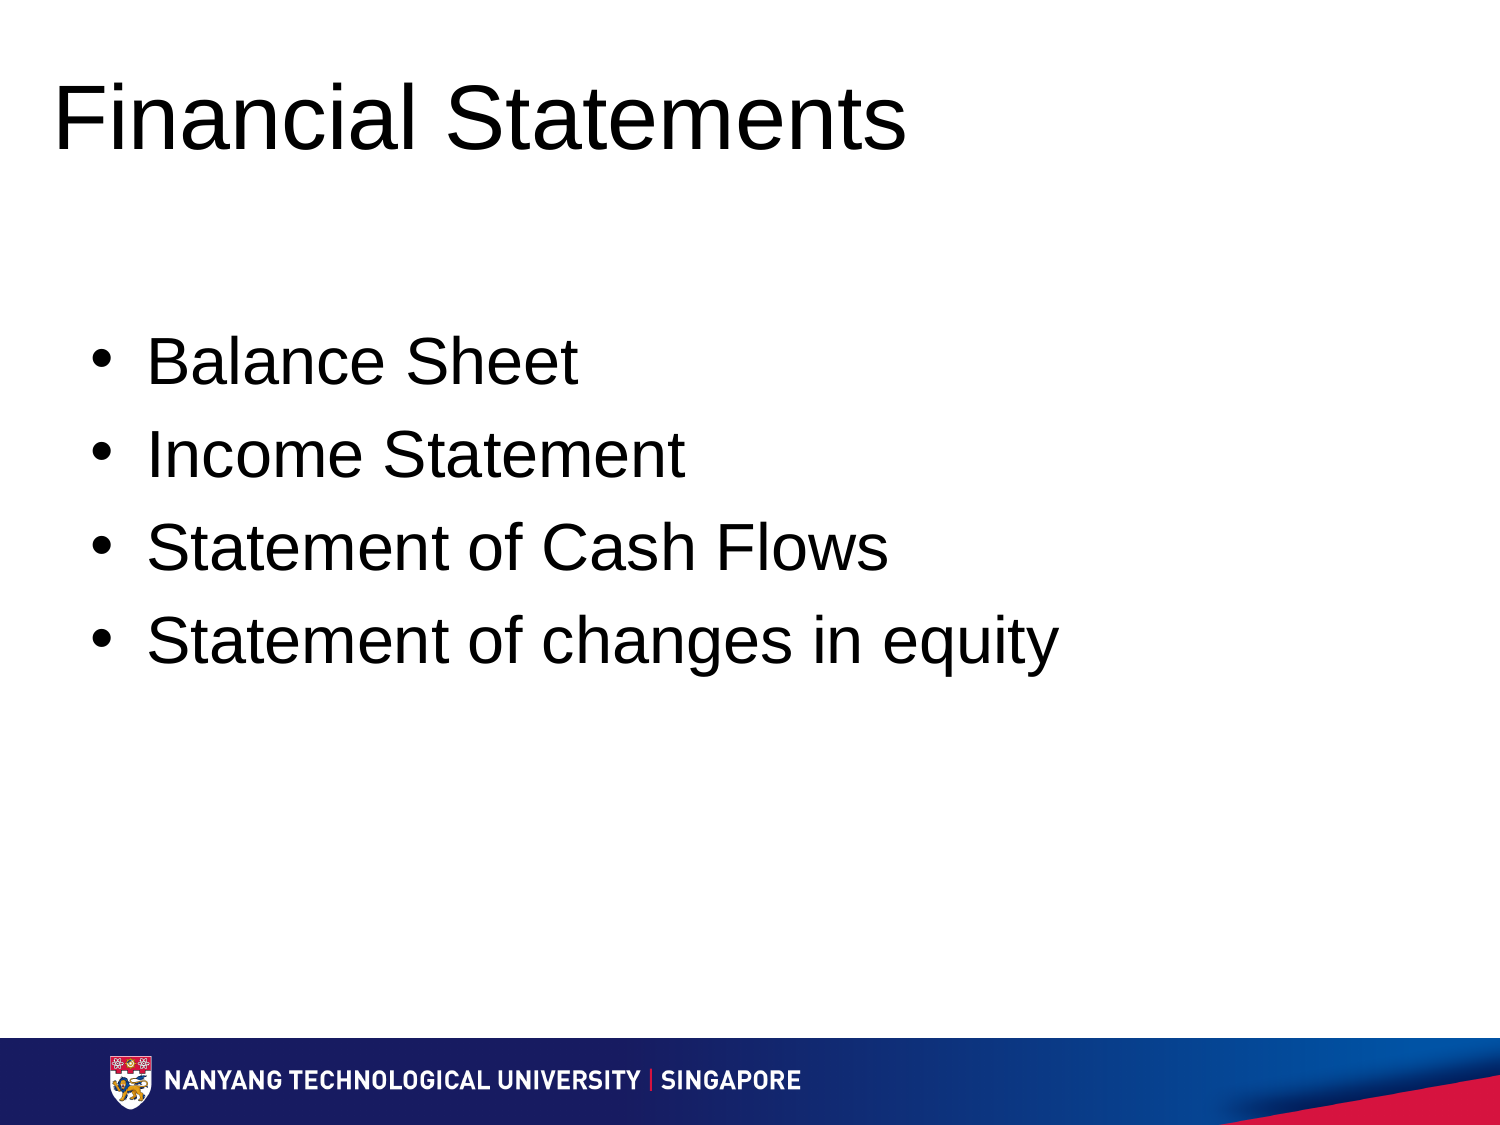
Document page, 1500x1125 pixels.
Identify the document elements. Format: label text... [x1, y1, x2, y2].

title Financial Statements [37, 50, 1400, 175]
picture [0, 1038, 1500, 1125]
list Balance Sheet Income Statement Statement of Cash Flows Statement of changes in equity [75, 309, 1425, 946]
